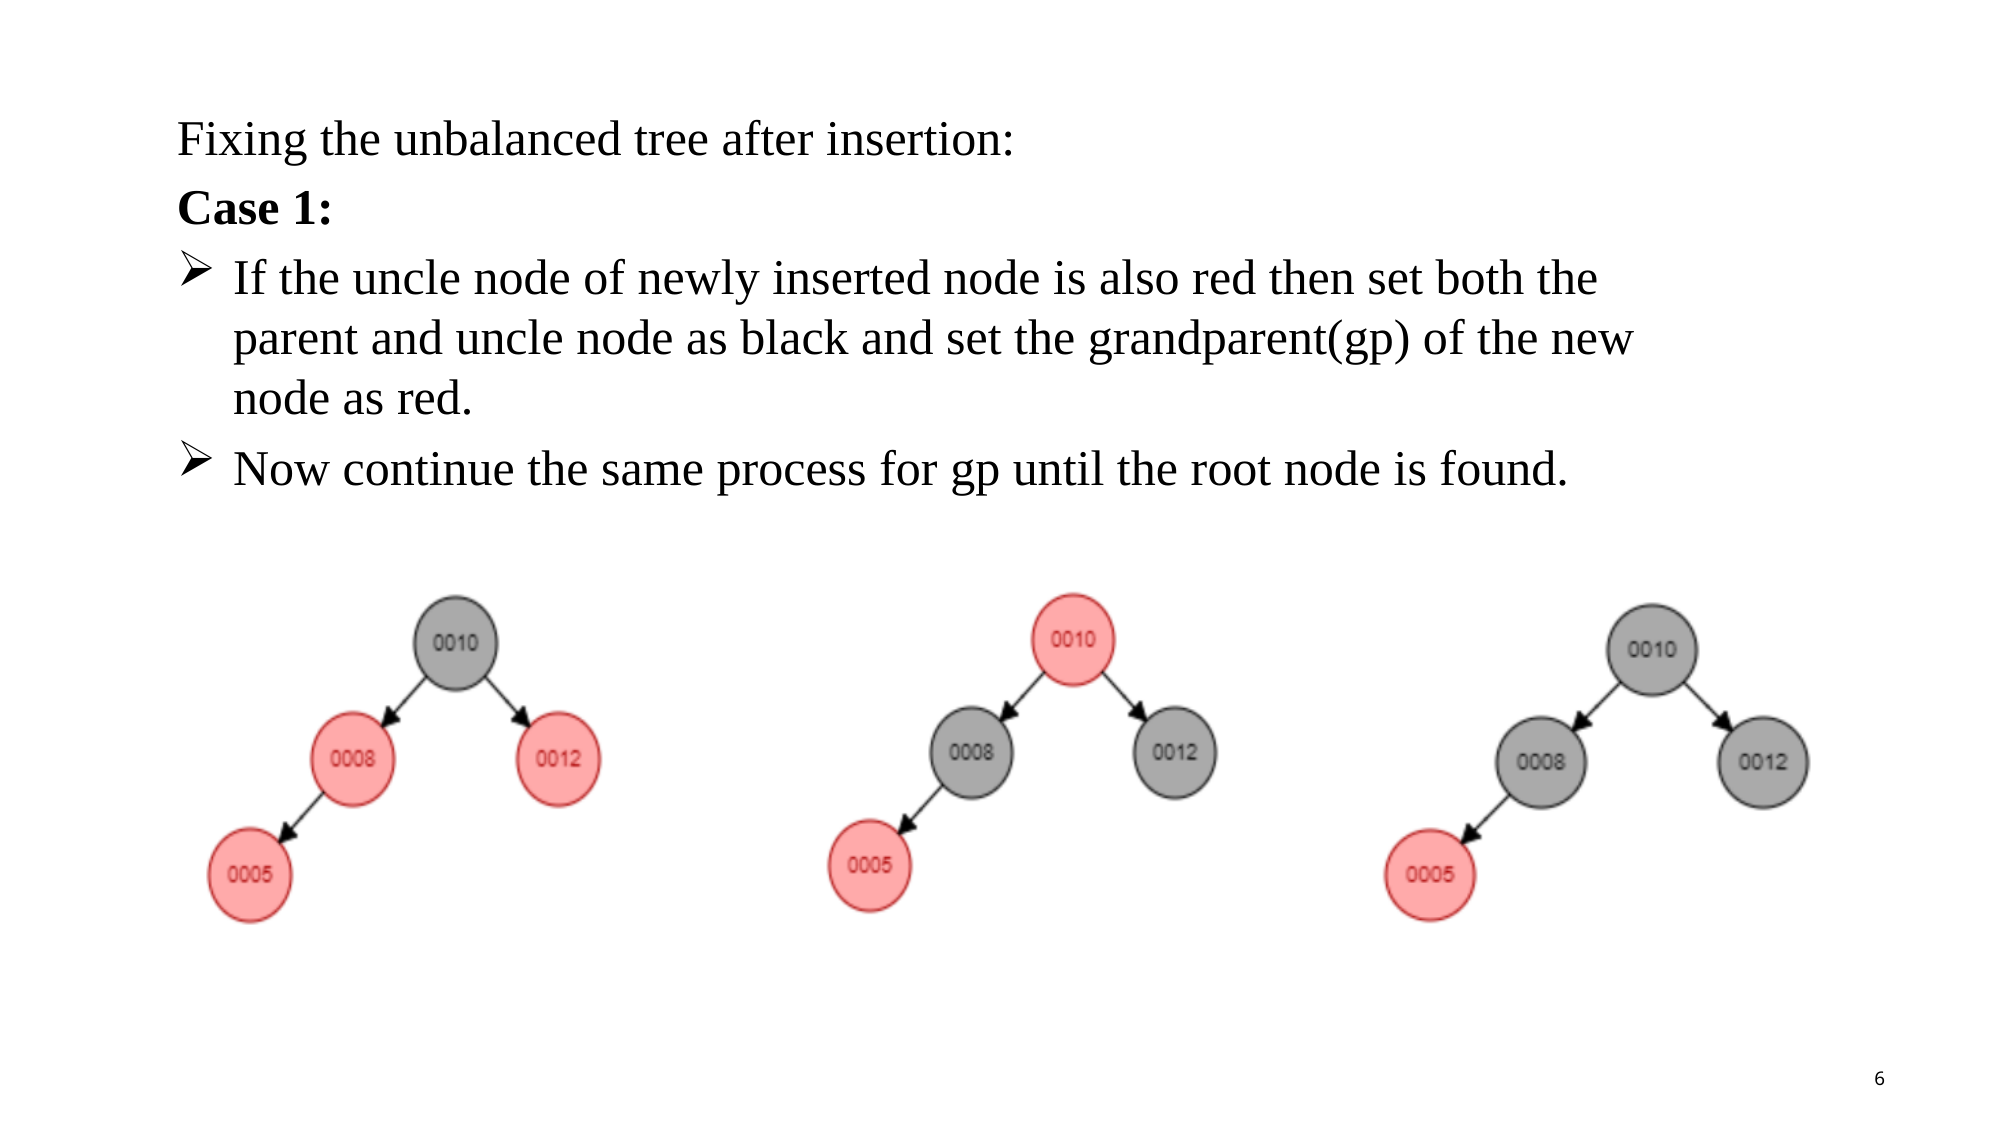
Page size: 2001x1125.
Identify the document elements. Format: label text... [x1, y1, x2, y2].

list Fixing the unbalanced tree after insertion: Case 1: If the uncle node of newly inserted node is also red then set both the parent and uncle node as black and set the grandparent(gp) of the new node as red. Now continue the same process for gp until the root node is found. [161, 97, 1685, 562]
picture [131, 562, 1913, 979]
slide_number 6 [1433, 1058, 1900, 1103]
